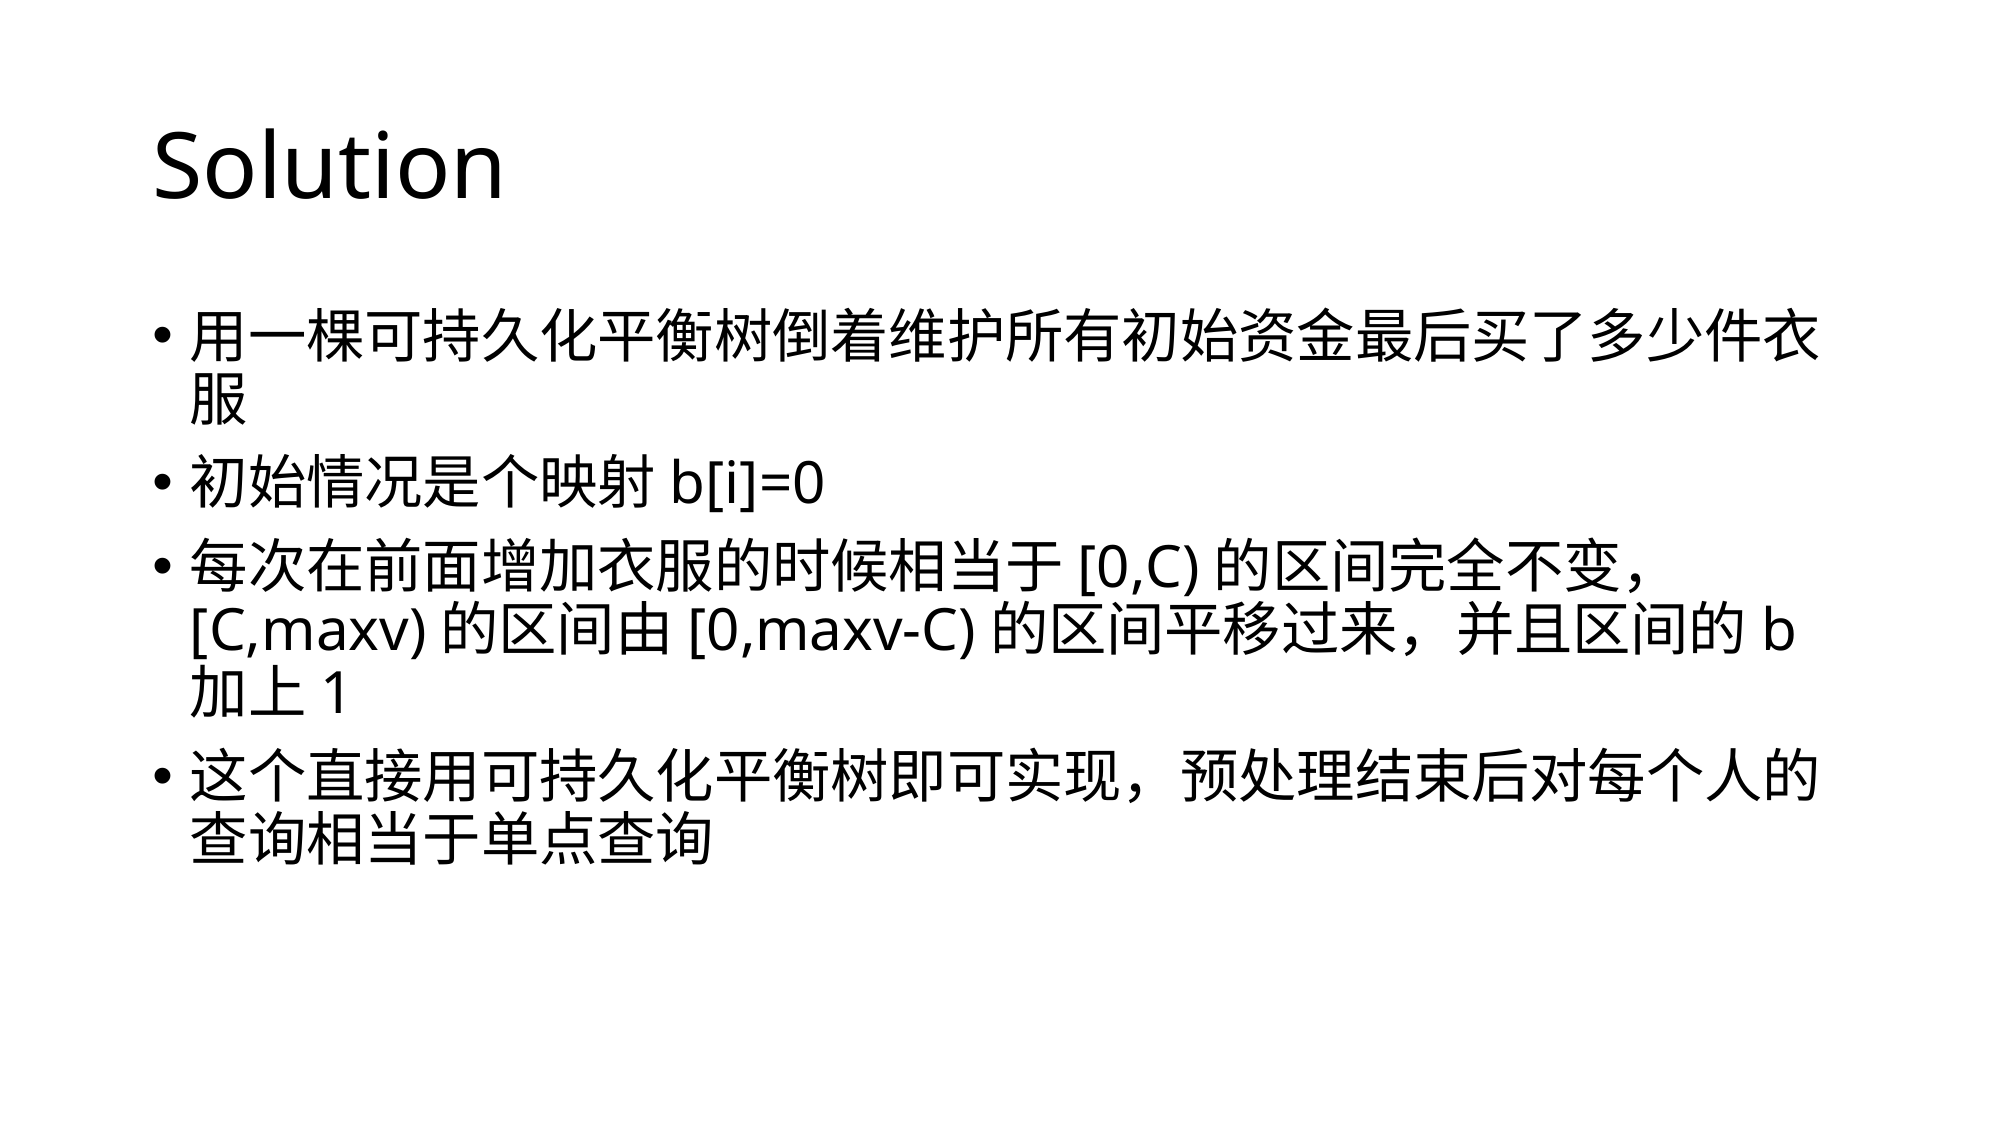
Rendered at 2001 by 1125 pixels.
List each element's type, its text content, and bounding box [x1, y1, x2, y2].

title Solution [137, 59, 1863, 278]
list 用一棵可持久化平衡树倒着维护所有初始资金最后买了多少件衣服 初始情况是个映射b[i]=0 每次在前面增加衣服的时候相当于[0,C)的区间完全不变，[C,maxv)的区间由[0,maxv-C)的区间平移过来，并且区间的b加上1 这个直接用可持久化平衡树即可实现，预处理结束后对每个人的查询相当于单点查询 [137, 299, 1863, 1014]
